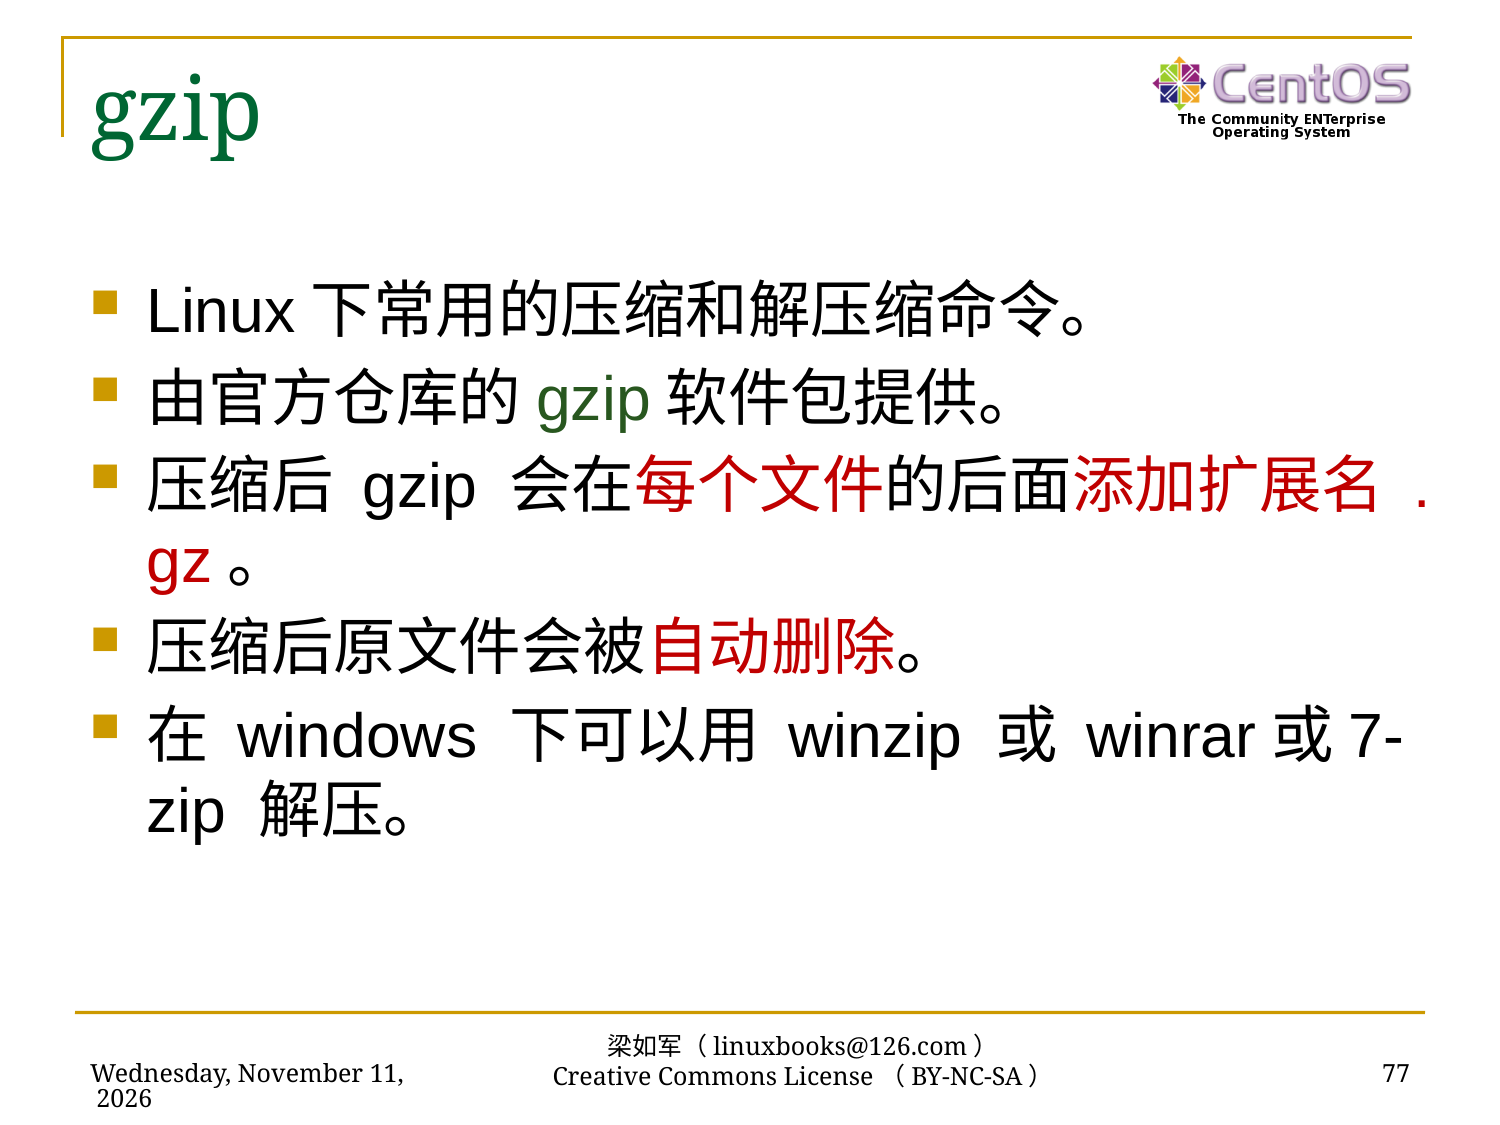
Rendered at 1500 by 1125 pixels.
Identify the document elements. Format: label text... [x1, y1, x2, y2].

footer 梁如军（linuxbooks@126.com） Creative Commons License（BY-NC-SA） [359, 1022, 1247, 1099]
list Linux下常用的压缩和解压缩命令。 由官方仓库的gzip软件包提供。 压缩后 gzip 会在每个文件的后面添加扩展名 .gz。 压缩后原文件会被自动删除。 在 windows 下可以用 winzip 或 winrar或7-zip 解压。 [74, 262, 1426, 1006]
title gzip [74, 45, 1426, 233]
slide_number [74, 1023, 426, 1100]
slide_number 77 [1074, 1023, 1426, 1100]
